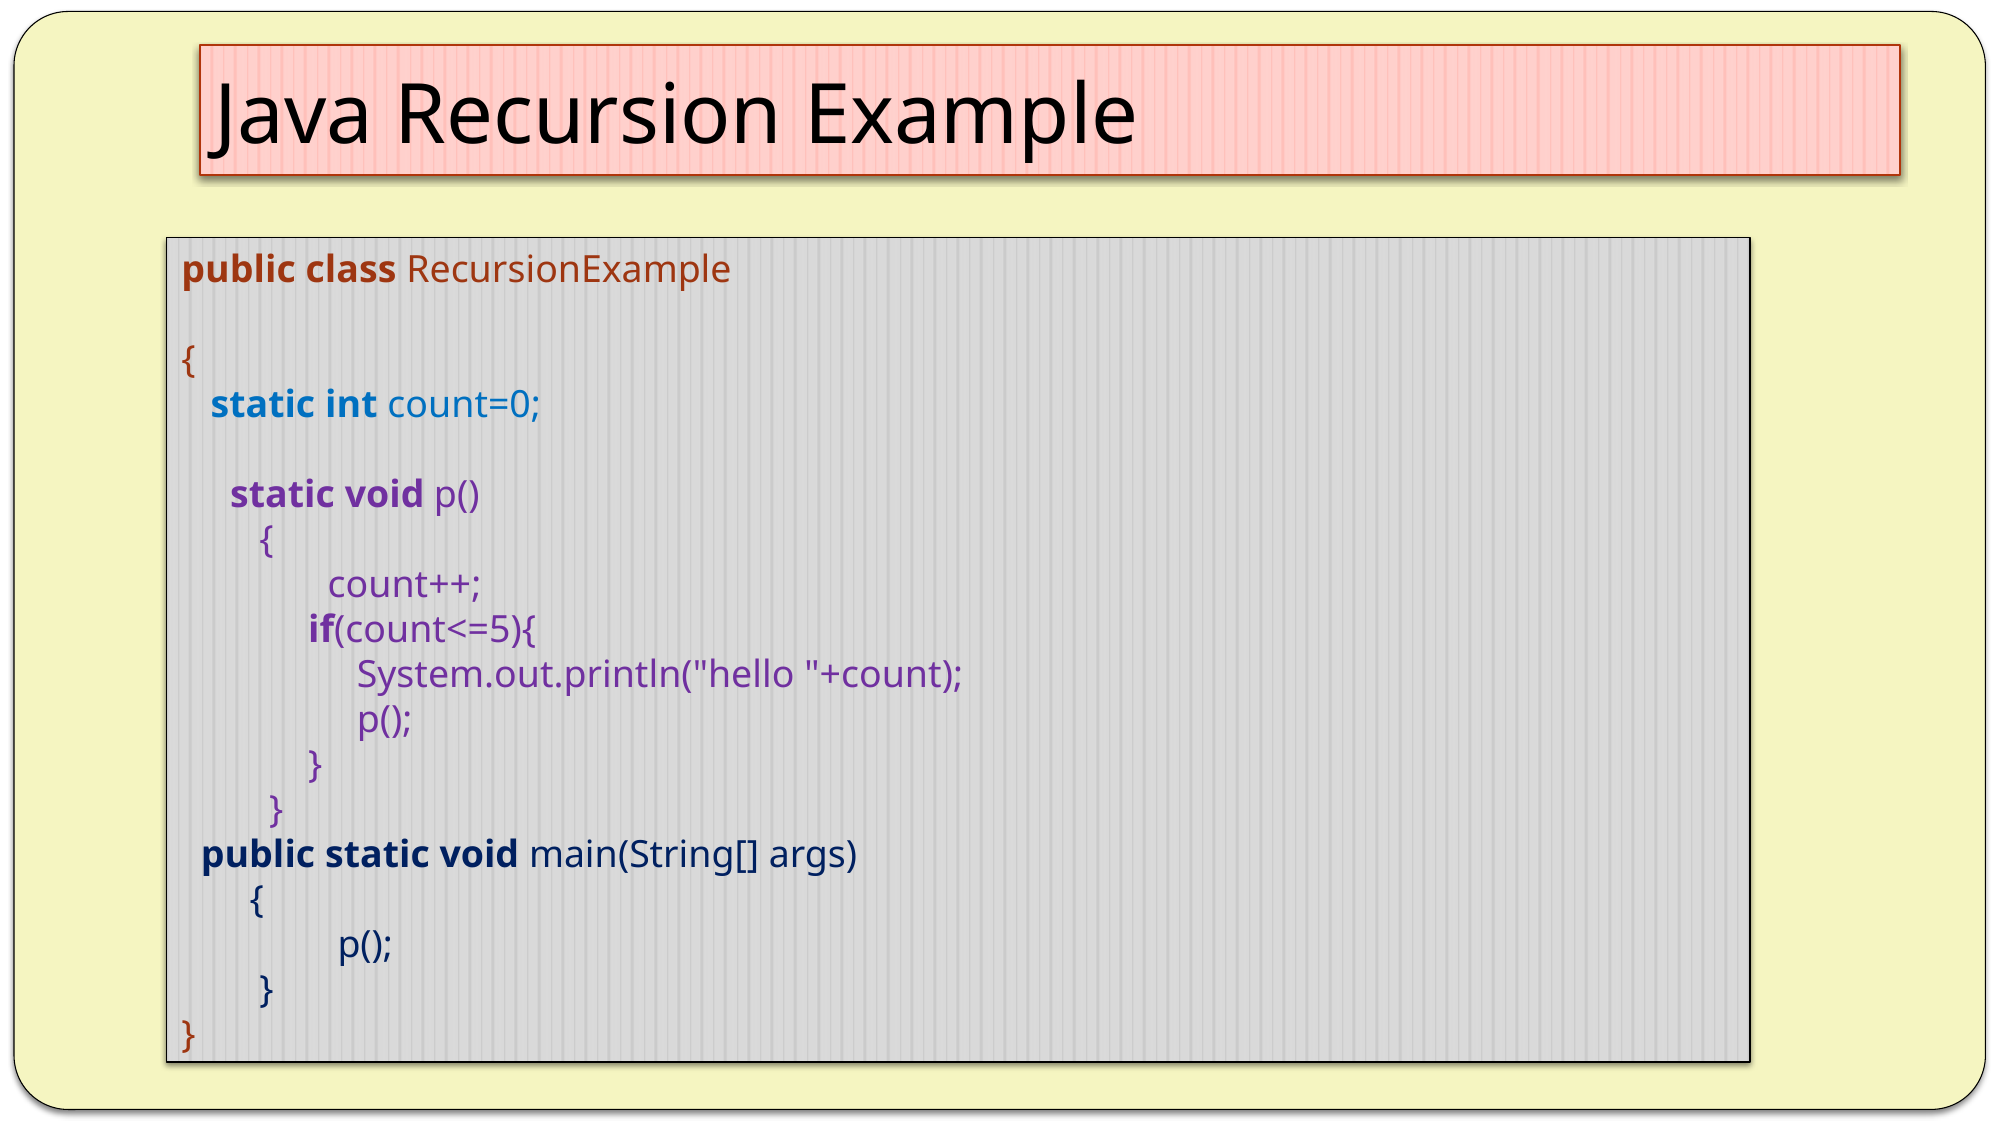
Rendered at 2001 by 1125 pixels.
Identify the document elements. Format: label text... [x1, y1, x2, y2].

title Java Recursion Example [199, 44, 1901, 176]
text_box public class RecursionExample { static int count=0; static void p() { count++; if(count<=5){ System.out.println("hello "+count); p(); } } public static void main(String[] args) { p(); } } [166, 237, 1751, 1063]
